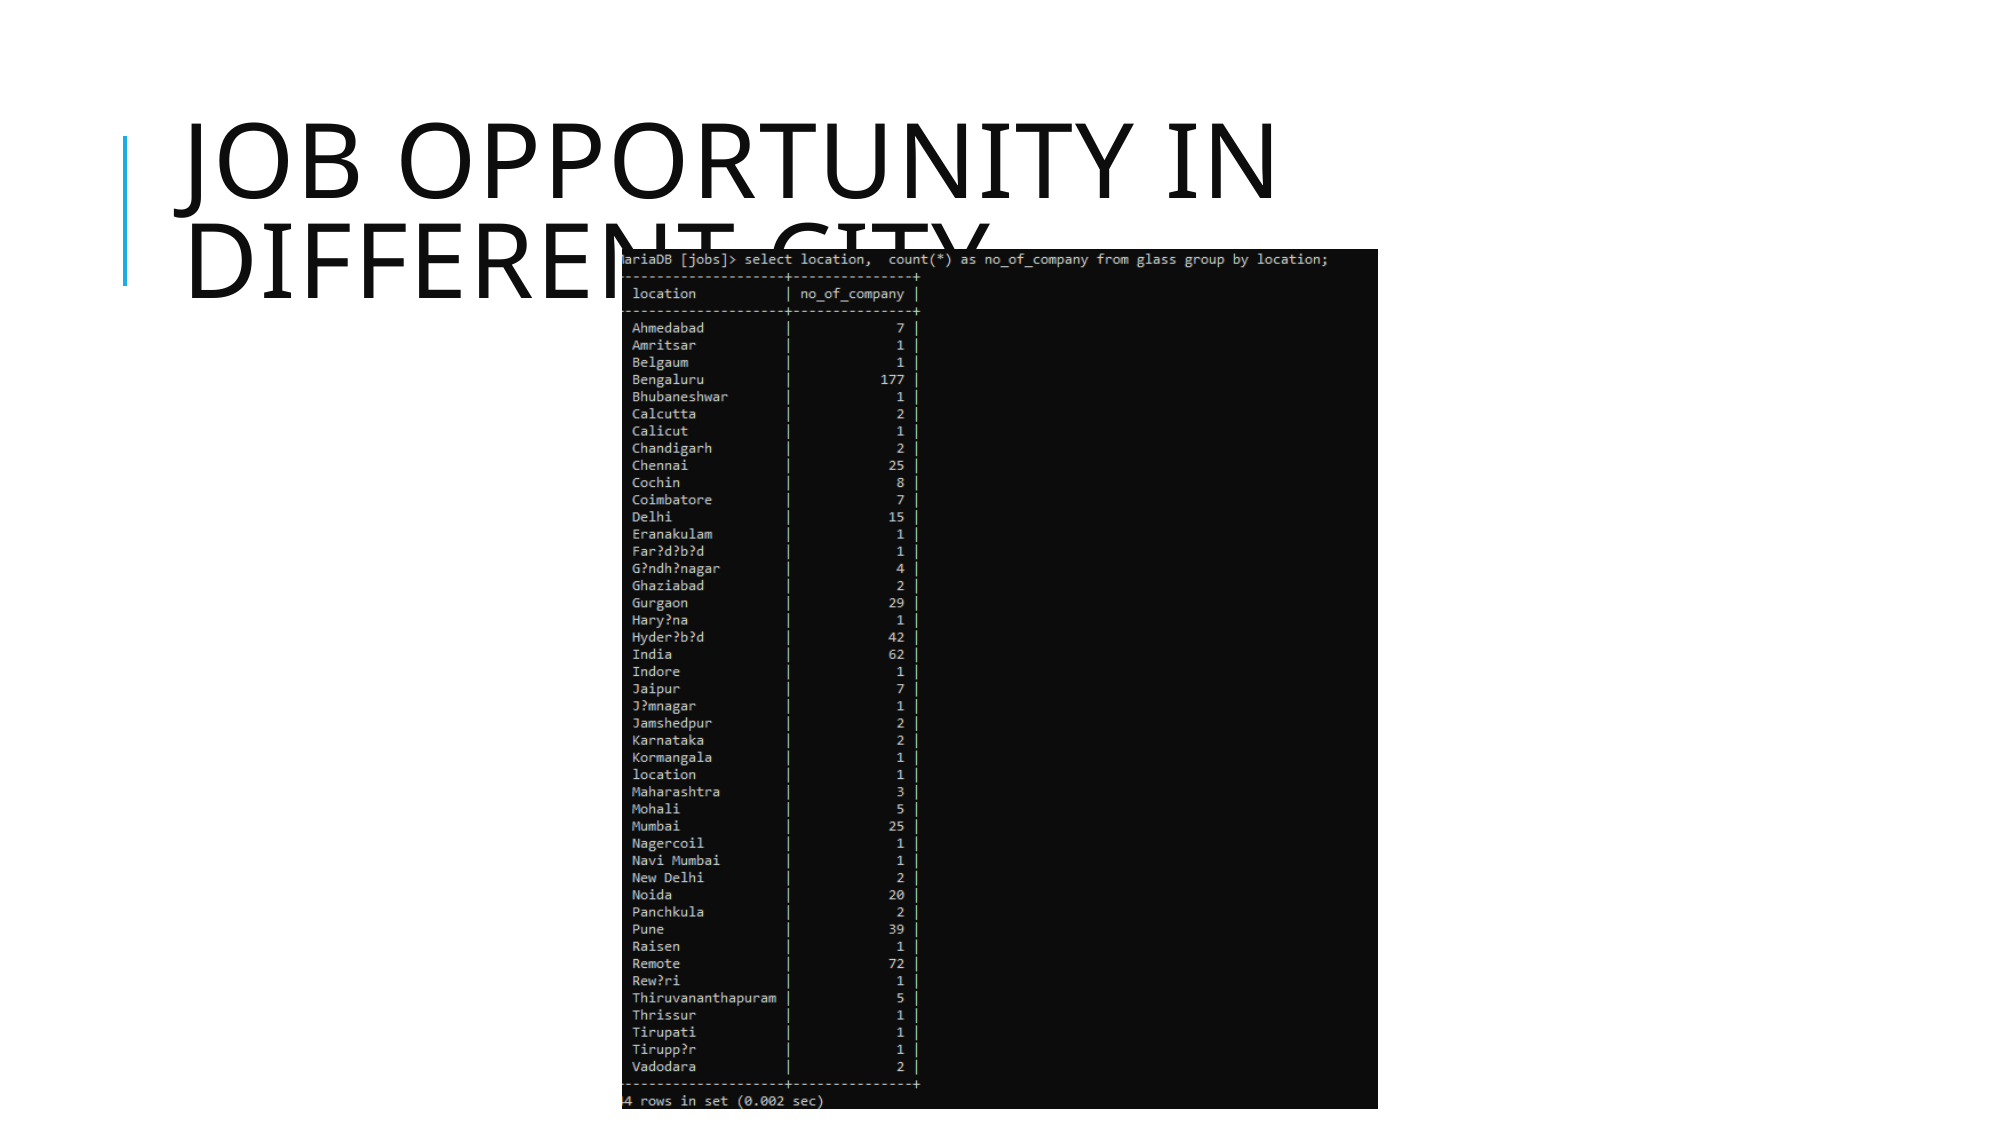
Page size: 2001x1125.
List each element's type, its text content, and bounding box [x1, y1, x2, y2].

picture [621, 249, 1379, 1109]
title JOB OPPORTUNITY IN DIFFERENT CITY [168, 96, 1763, 342]
